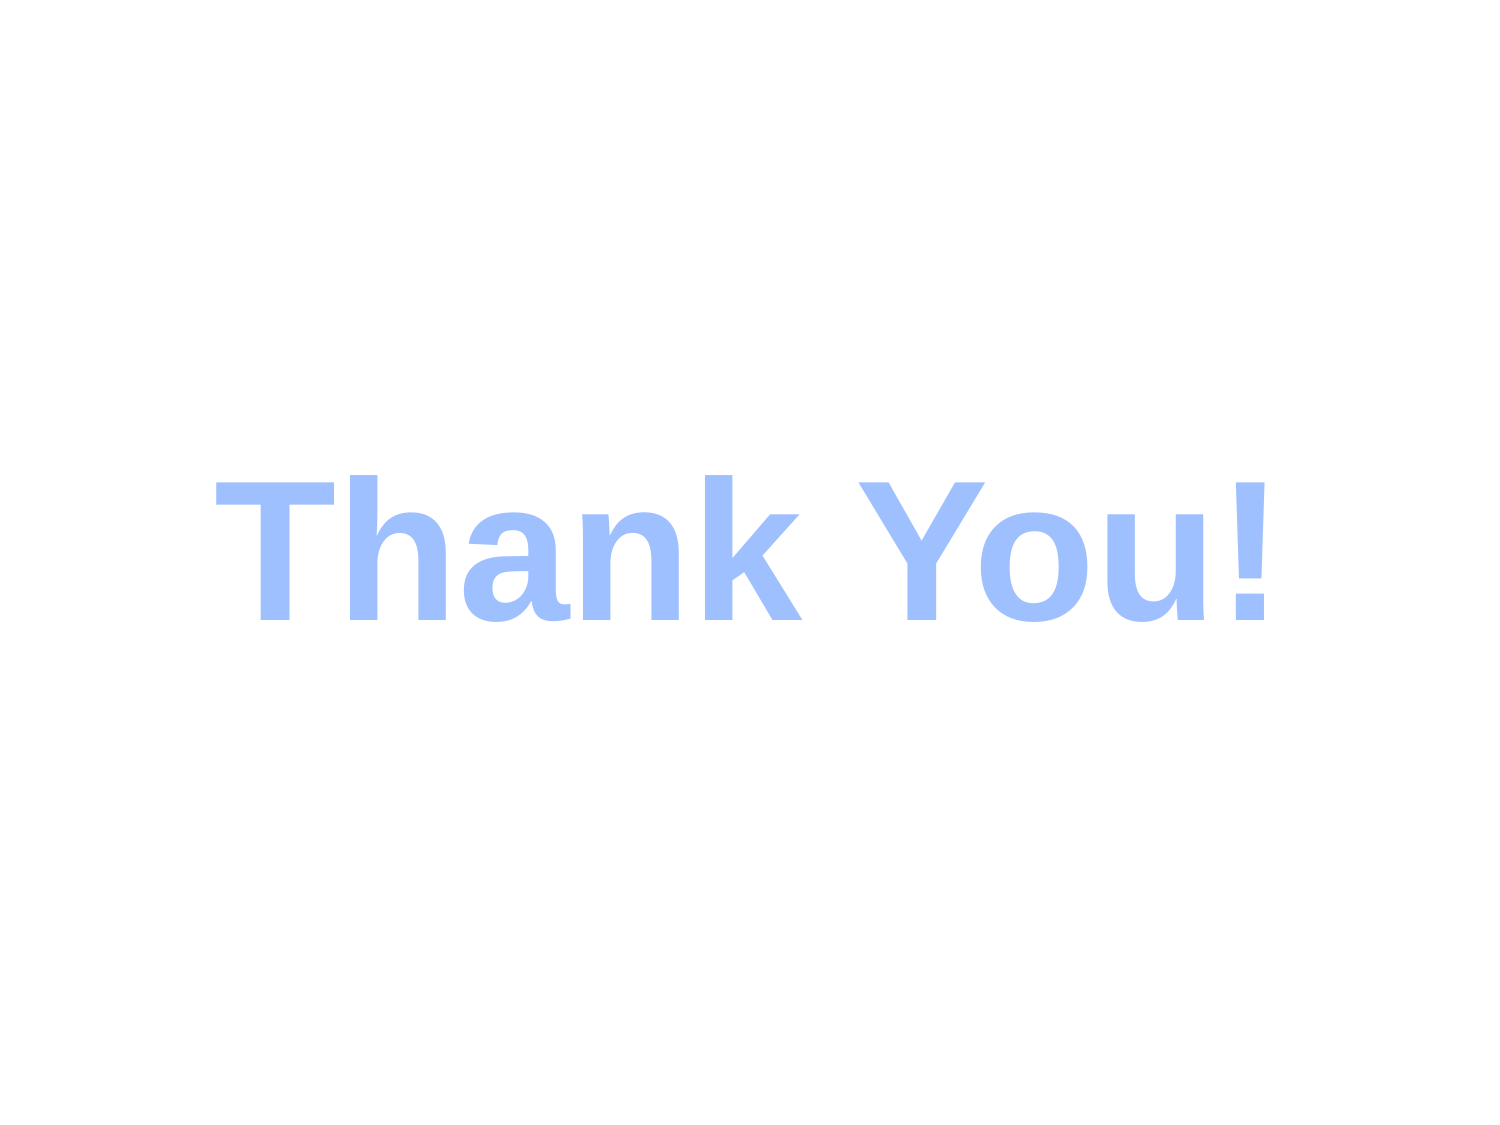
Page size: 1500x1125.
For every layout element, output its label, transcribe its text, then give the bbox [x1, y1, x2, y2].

text_box Thank You! [199, 412, 1301, 668]
